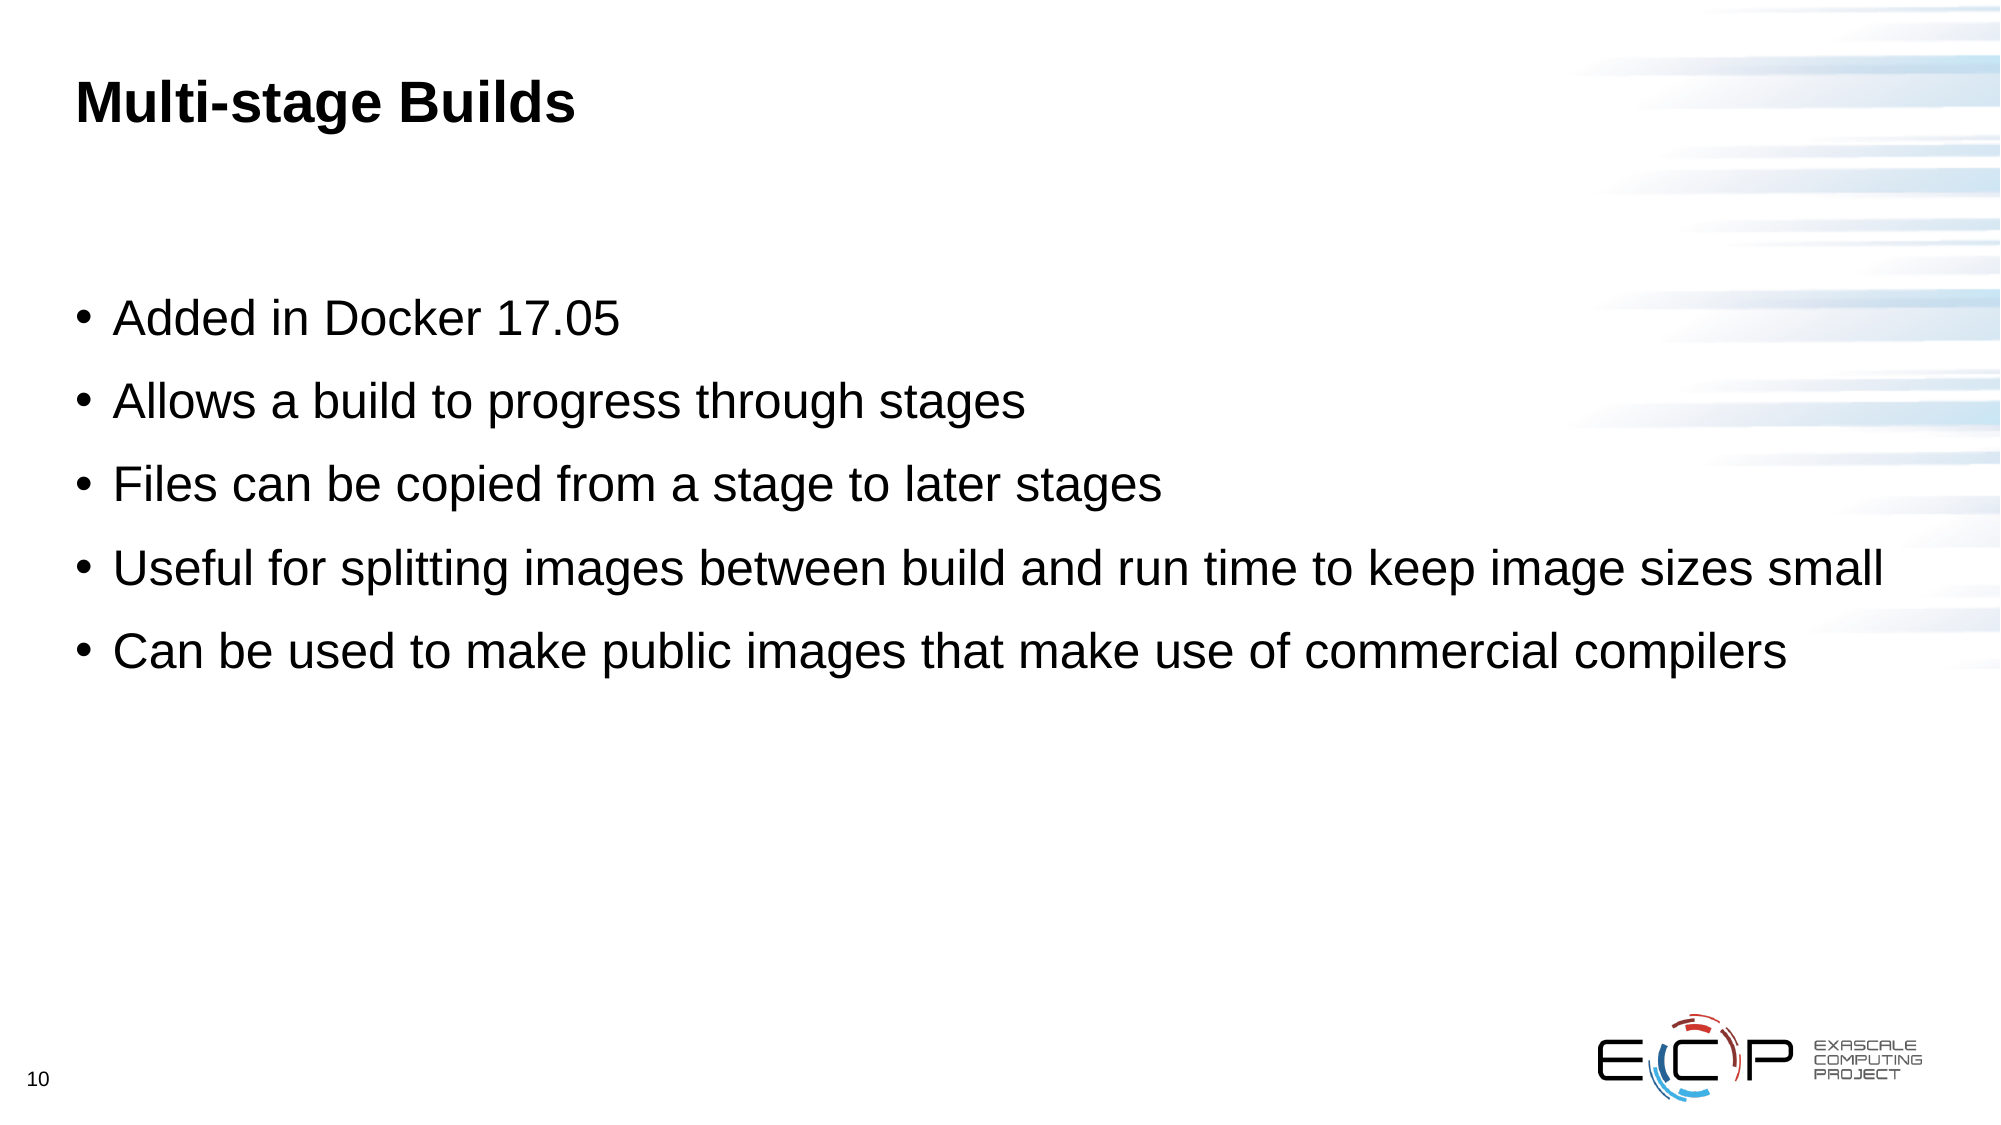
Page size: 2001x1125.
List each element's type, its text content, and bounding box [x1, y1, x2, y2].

picture [1531, 0, 2000, 669]
title Multi-stage Builds [59, 67, 1927, 218]
list Added in Docker 17.05 Allows a build to progress through stages Files can be copied from a stage to later stages Useful for splitting images between build and run time to keep image sizes small Can be used to make public images that make use of commercial compilers [59, 284, 1926, 950]
picture [1598, 1014, 1922, 1102]
